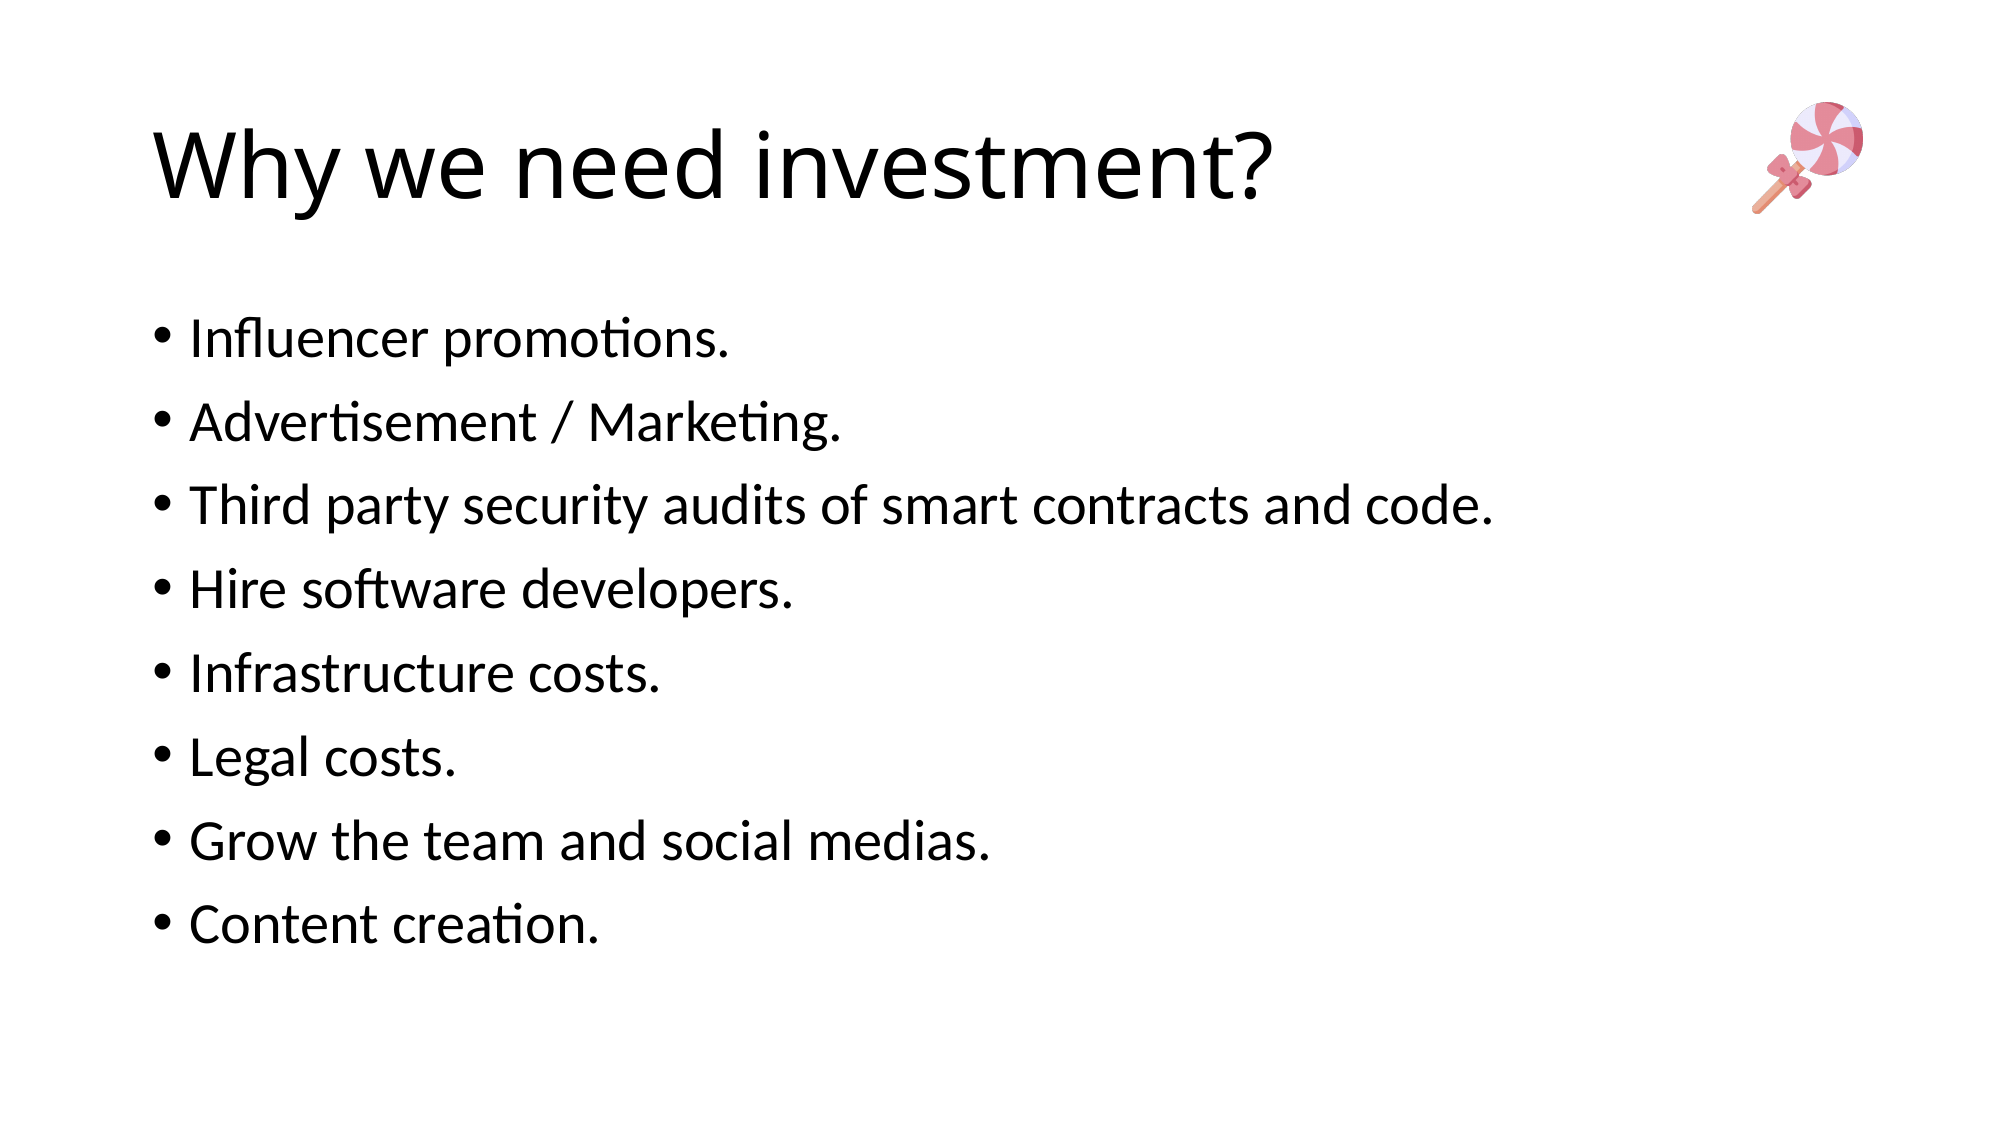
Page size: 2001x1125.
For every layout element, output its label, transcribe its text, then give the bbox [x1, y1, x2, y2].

list Influencer promotions. Advertisement / Marketing. Third party security audits of smart contracts and code. Hire software developers. Infrastructure costs. Legal costs. Grow the team and social medias. Content creation. [137, 299, 1863, 1014]
picture [1752, 102, 1863, 214]
title Why we need investment? [137, 59, 1863, 278]
